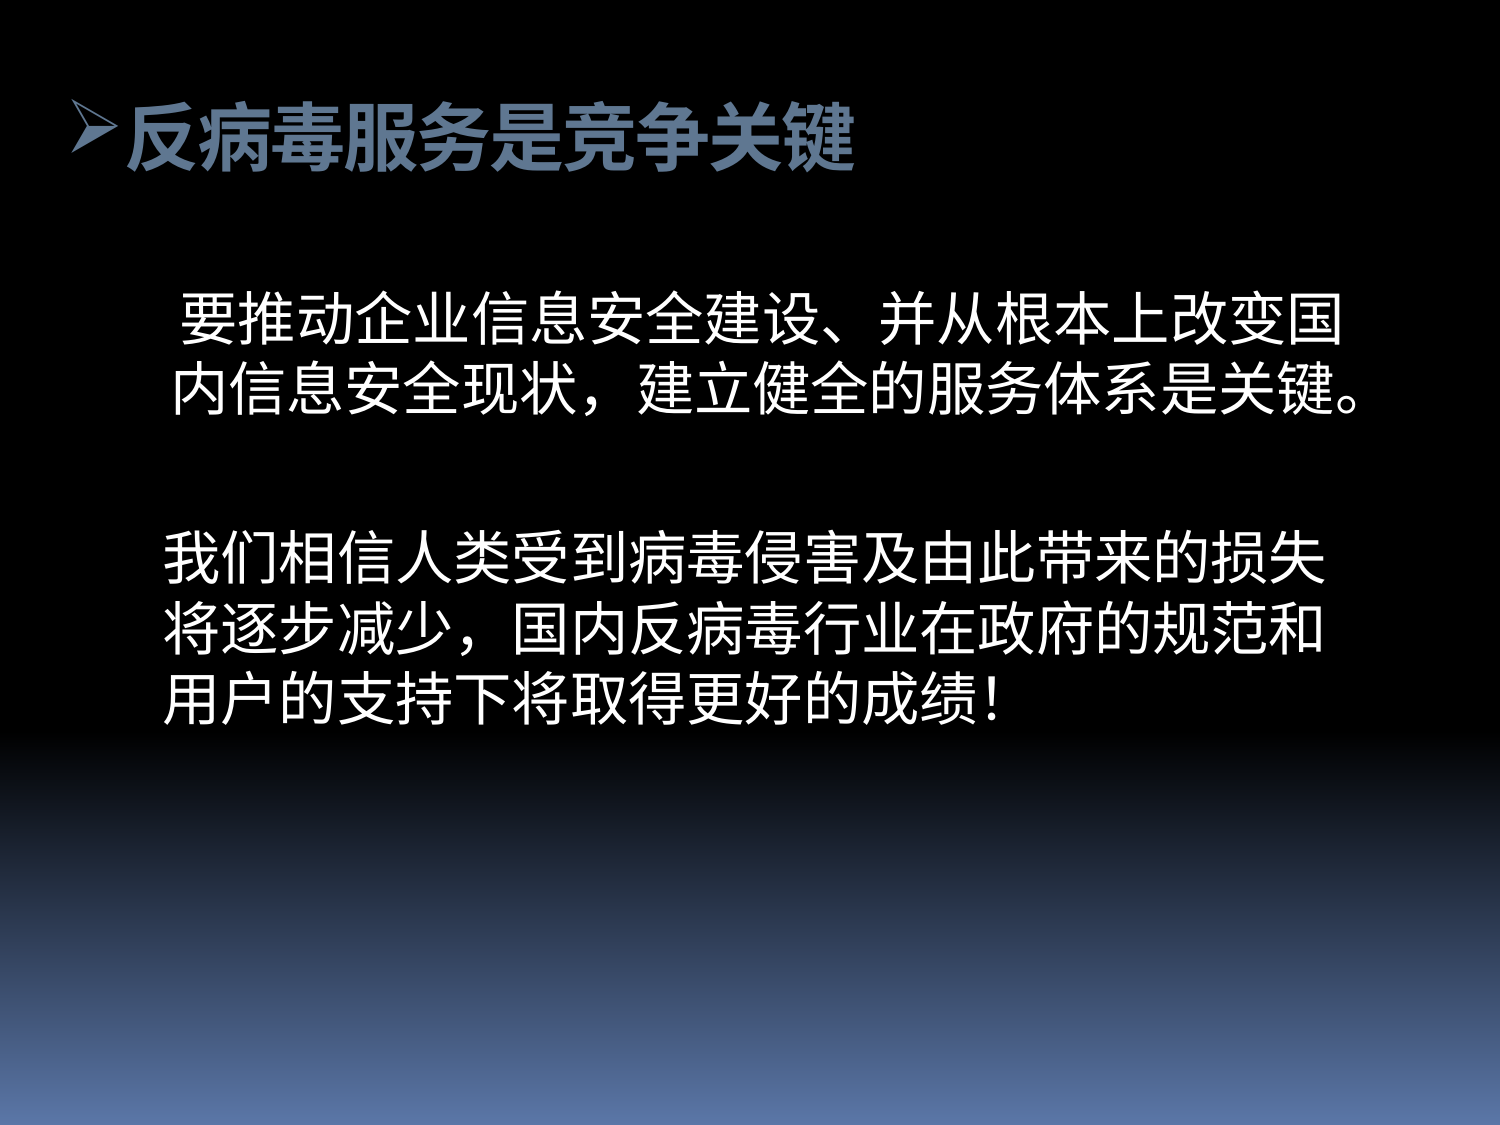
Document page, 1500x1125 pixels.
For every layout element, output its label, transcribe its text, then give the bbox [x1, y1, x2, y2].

list 要推动企业信息安全建设、并从根本上改变国内信息安全现状，建立健全的服务体系是关键。 [87, 275, 1363, 445]
title 反病毒服务是竞争关键 [50, 75, 1138, 197]
text_box 我们相信人类受到病毒侵害及由此带来的损失将逐步减少，国内反病毒行业在政府的规范和用户的支持下将取得更好的成绩！ [147, 514, 1348, 739]
